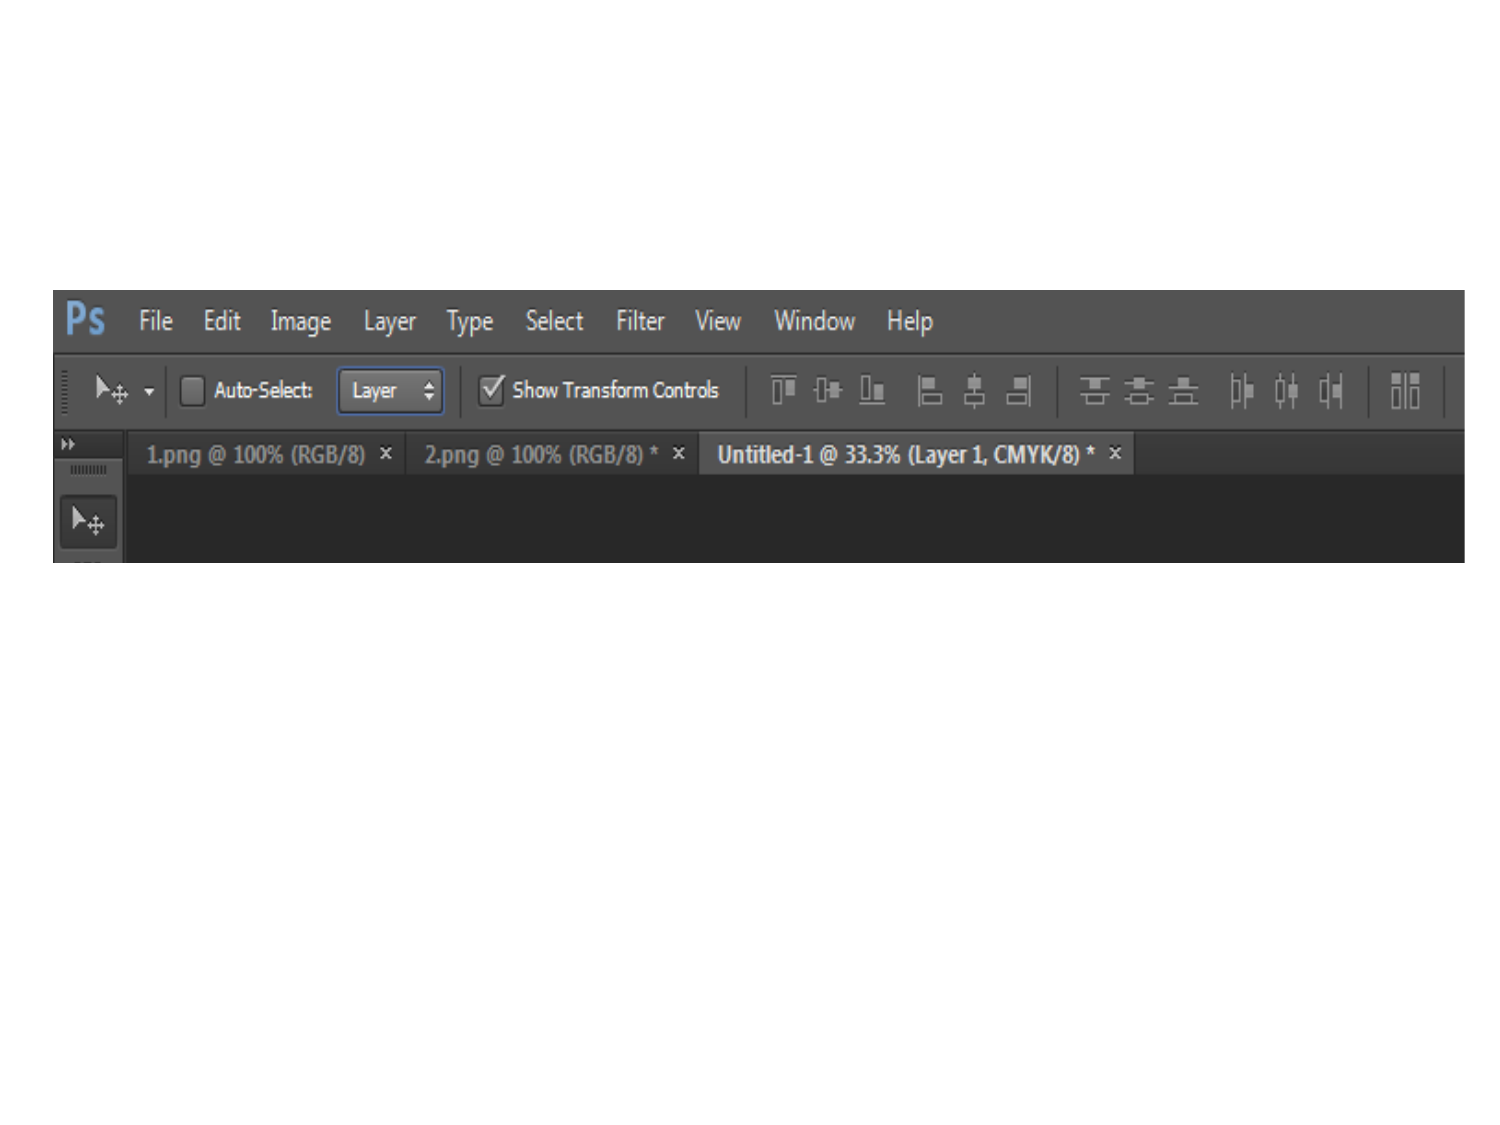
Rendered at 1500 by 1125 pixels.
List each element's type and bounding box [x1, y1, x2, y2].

picture [52, 290, 1465, 563]
